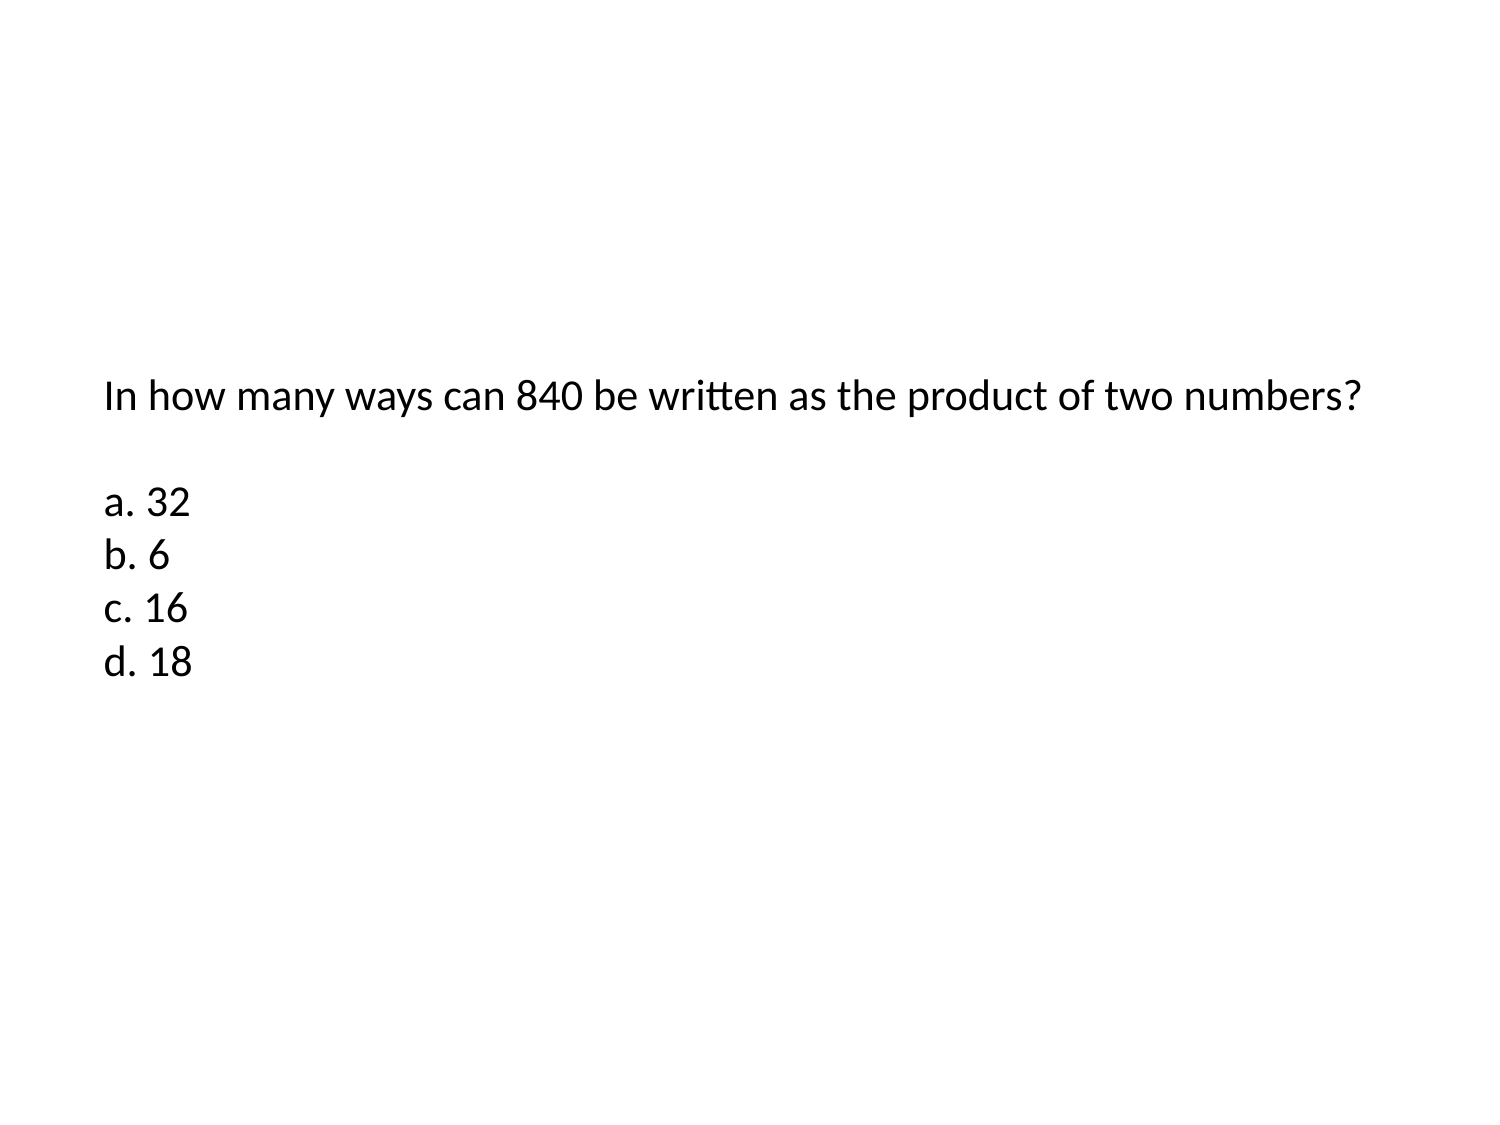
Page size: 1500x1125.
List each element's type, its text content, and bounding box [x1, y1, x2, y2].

title In how many ways can 840 be written as the product of two numbers? a. 32 b. 6 c. 16 d. 18 [88, 149, 1412, 1000]
